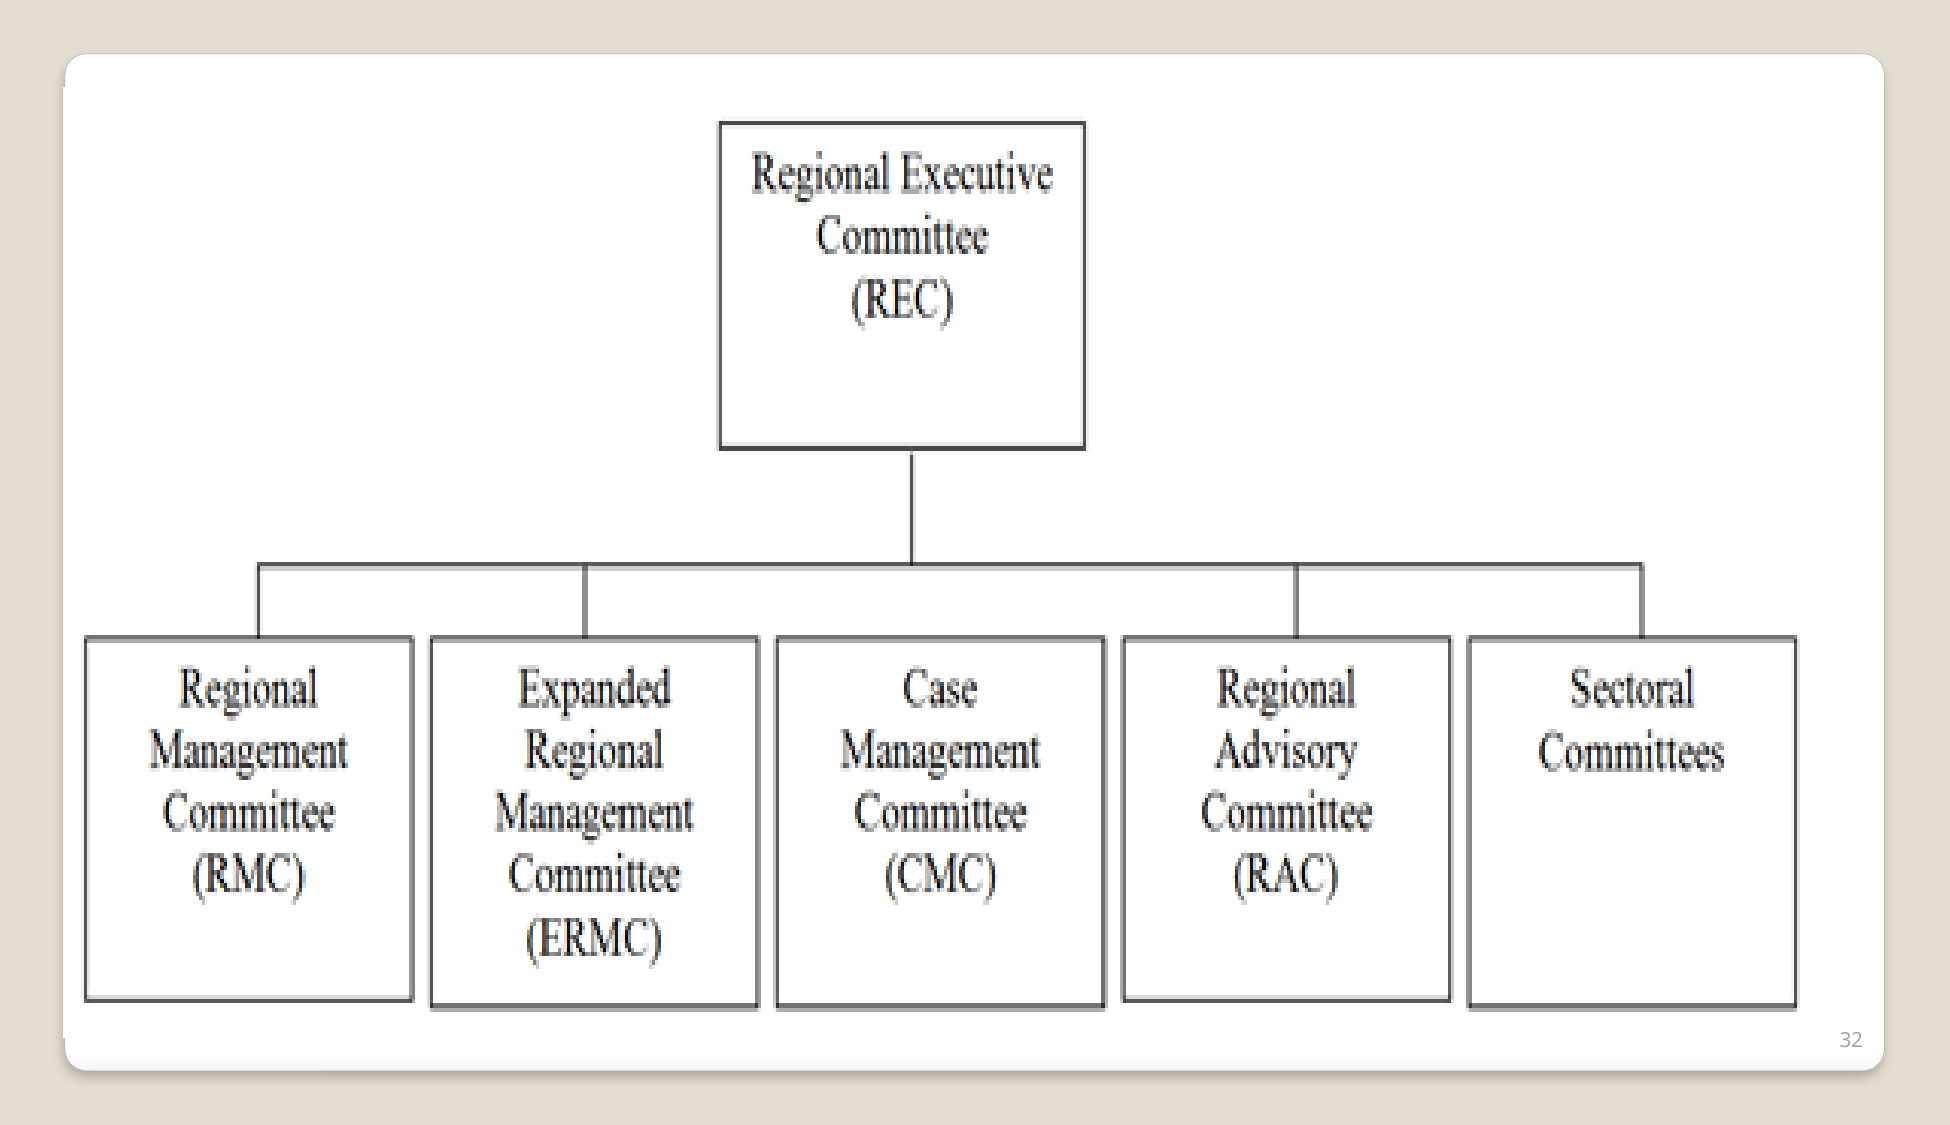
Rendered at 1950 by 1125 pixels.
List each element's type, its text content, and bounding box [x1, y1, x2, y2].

slide_number 32 [1780, 1002, 1878, 1063]
picture [62, 87, 1826, 1038]
